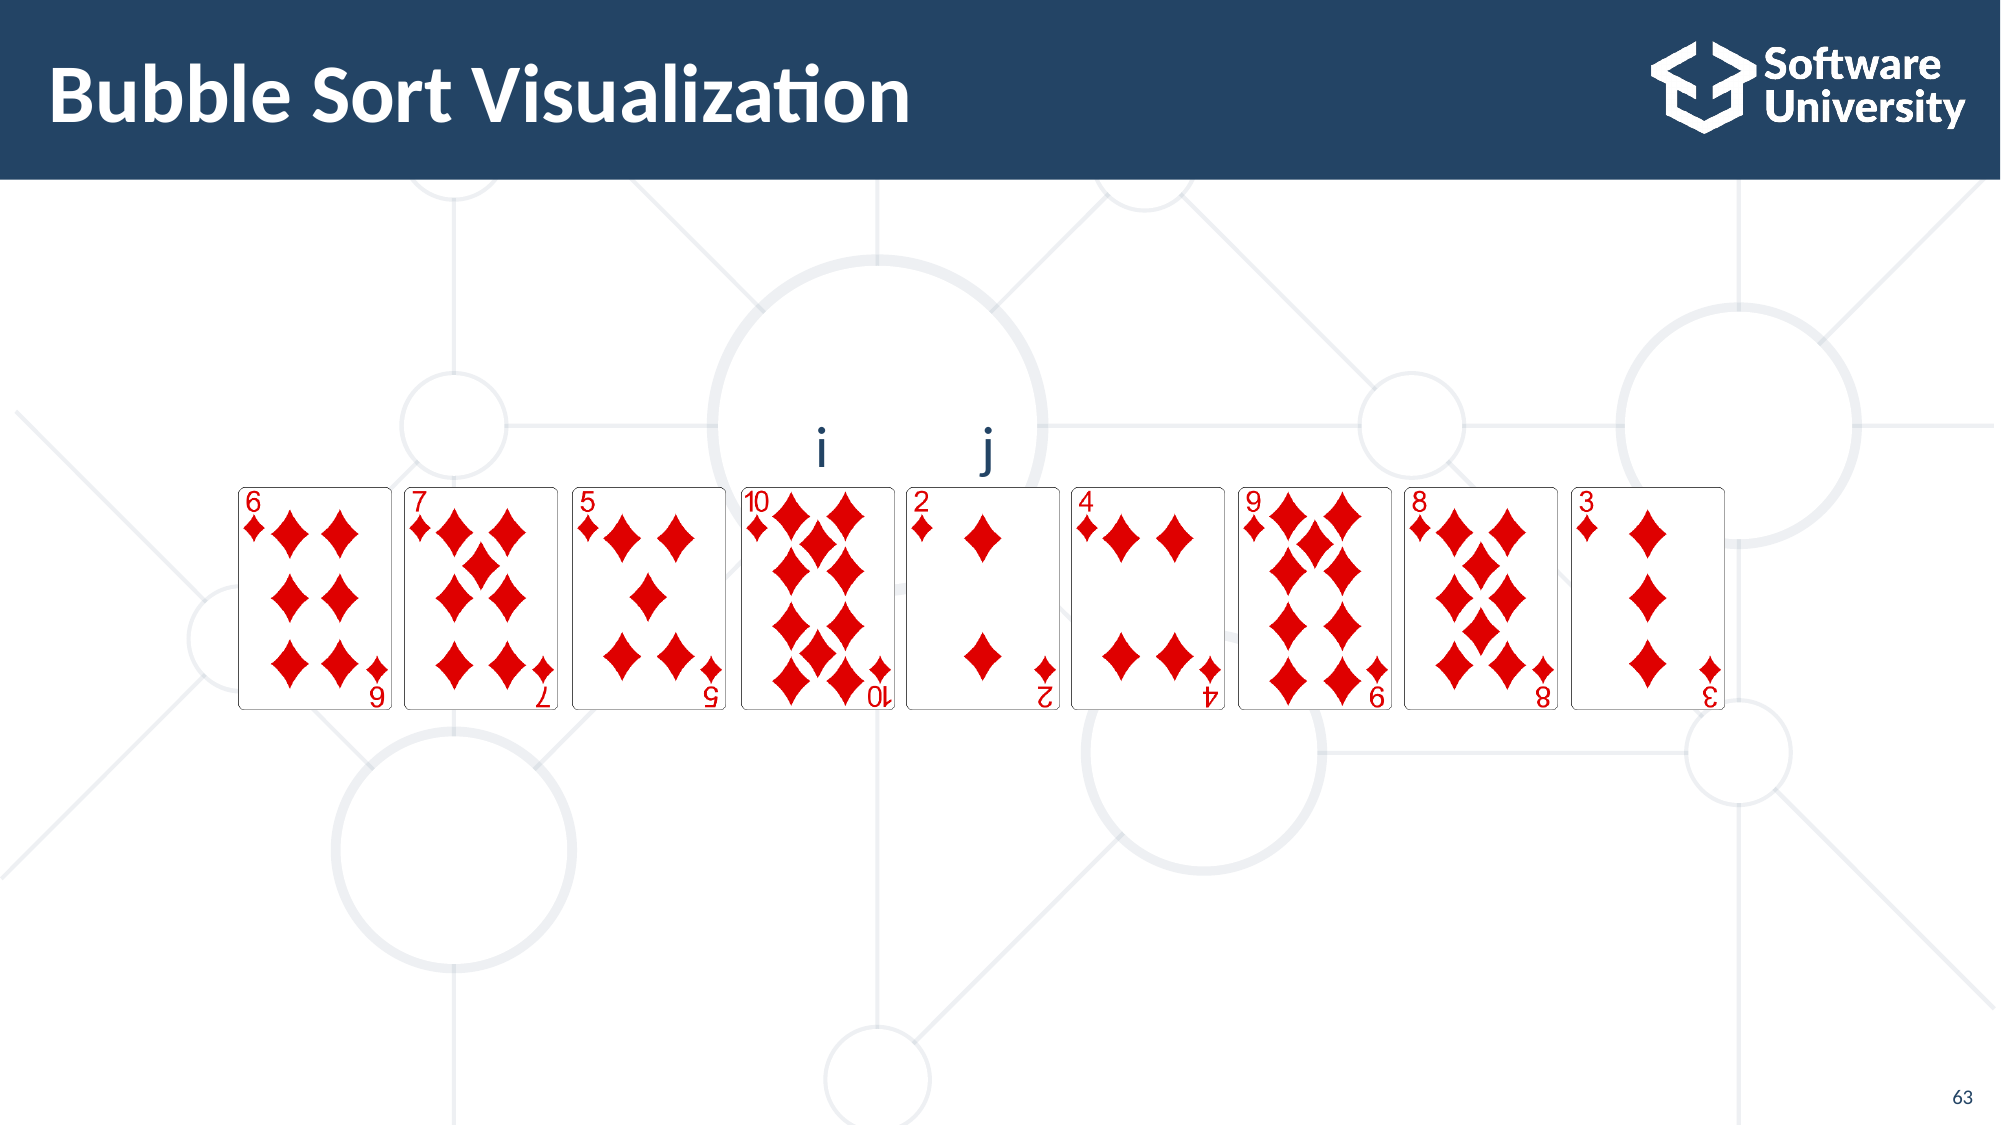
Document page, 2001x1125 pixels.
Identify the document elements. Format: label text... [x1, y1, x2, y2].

picture [572, 487, 726, 710]
title Bubble Sort Visualization [31, 16, 1625, 162]
picture [1404, 487, 1558, 710]
picture [1071, 487, 1226, 710]
picture [1238, 487, 1392, 710]
slide_number 63 [1927, 1067, 1989, 1117]
picture [1651, 41, 1966, 134]
picture [1570, 487, 1725, 710]
picture [404, 487, 558, 710]
picture [906, 487, 1061, 710]
picture [237, 487, 392, 710]
text_box j [966, 401, 1011, 485]
text_box i [800, 401, 844, 485]
picture [741, 487, 896, 710]
